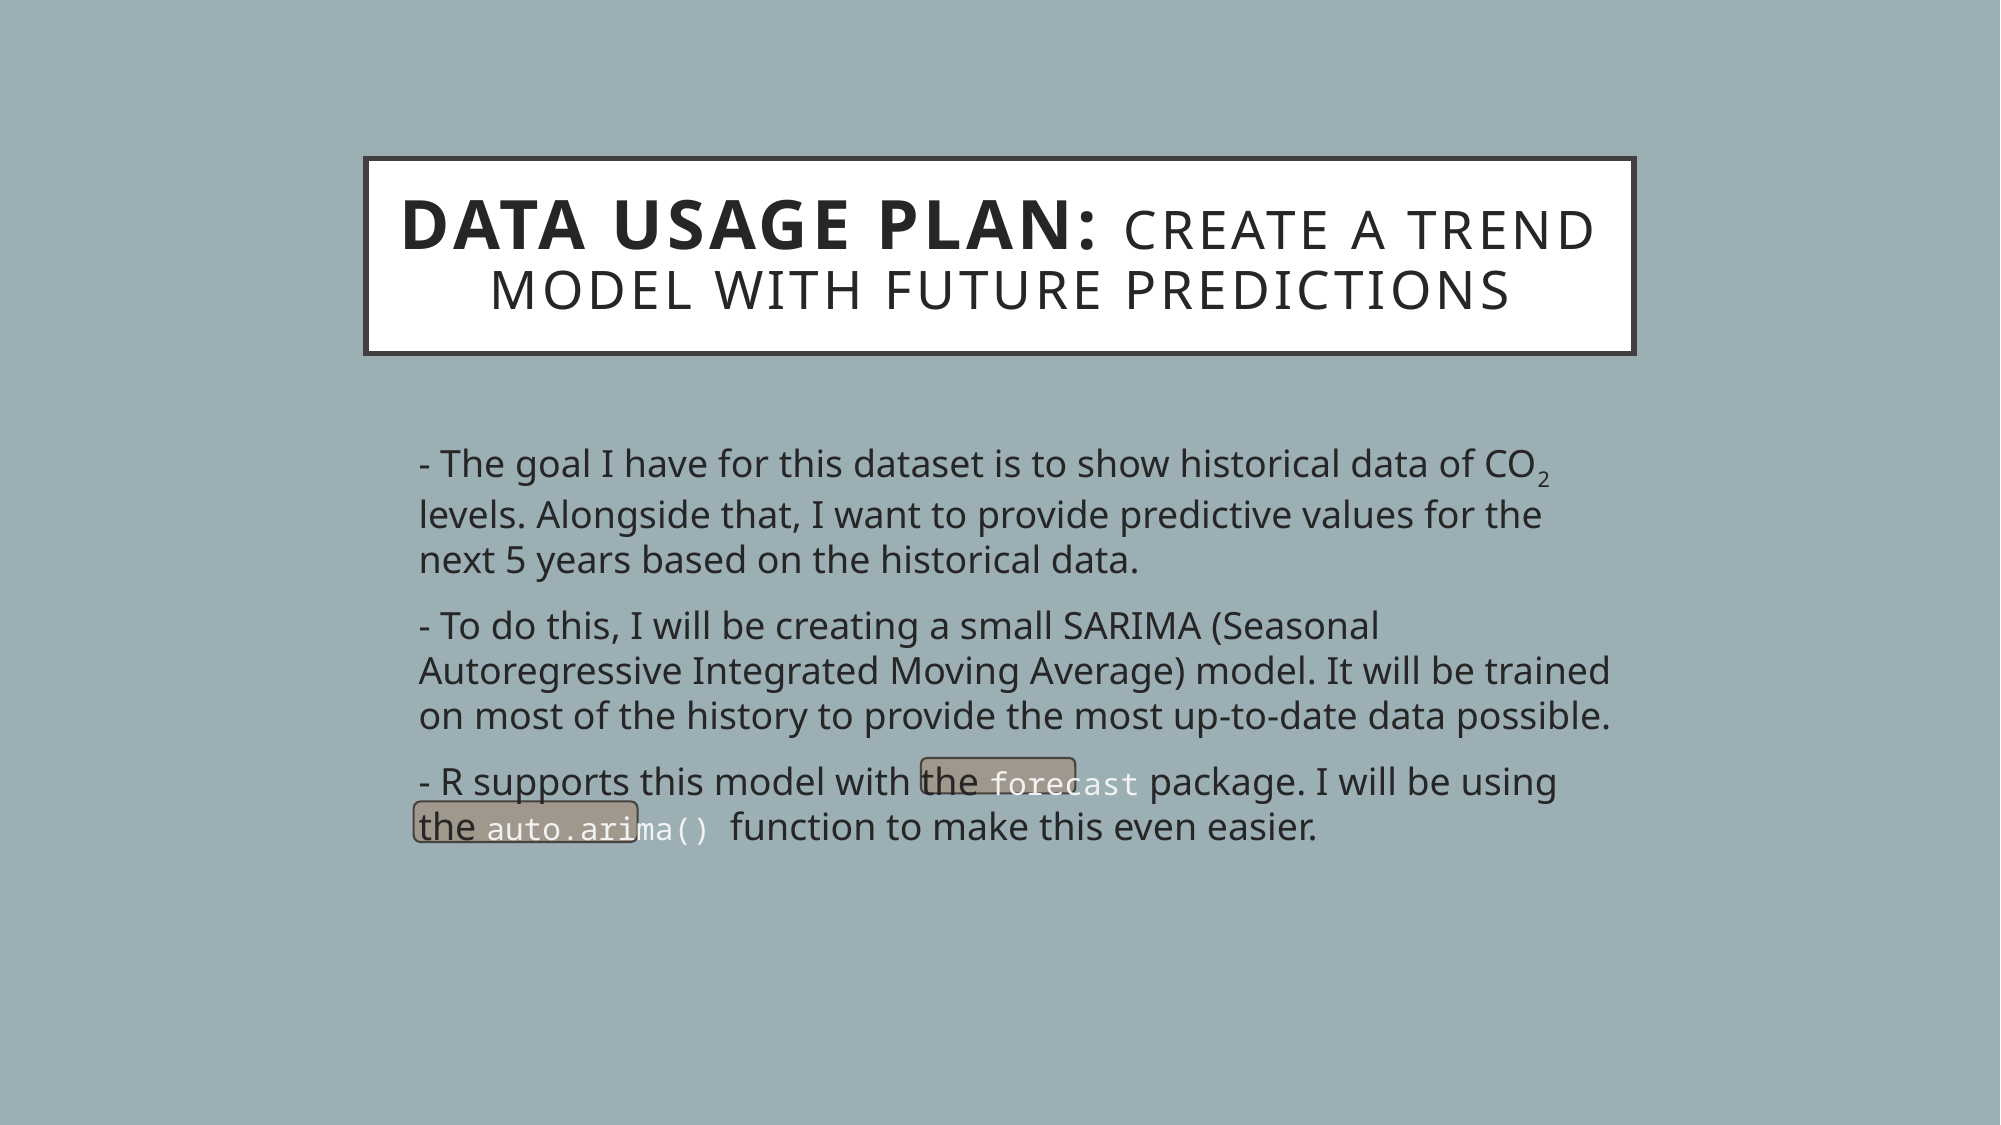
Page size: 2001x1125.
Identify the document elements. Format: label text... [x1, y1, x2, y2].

title Data Usage Plan: Create a trend model with future predictions [363, 156, 1637, 356]
list - The goal I have for this dataset is to show historical data of CO2 levels. Alongside that, I want to provide predictive values for the next 5 years based on the historical data. - To do this, I will be creating a small SARIMA (Seasonal Autoregressive Integrated Moving Average) model. It will be trained on most of the history to provide the most up-to-date data possible. - R supports this model with the forecast package. I will be using the auto.arima() function to make this even easier. [366, 432, 1634, 986]
